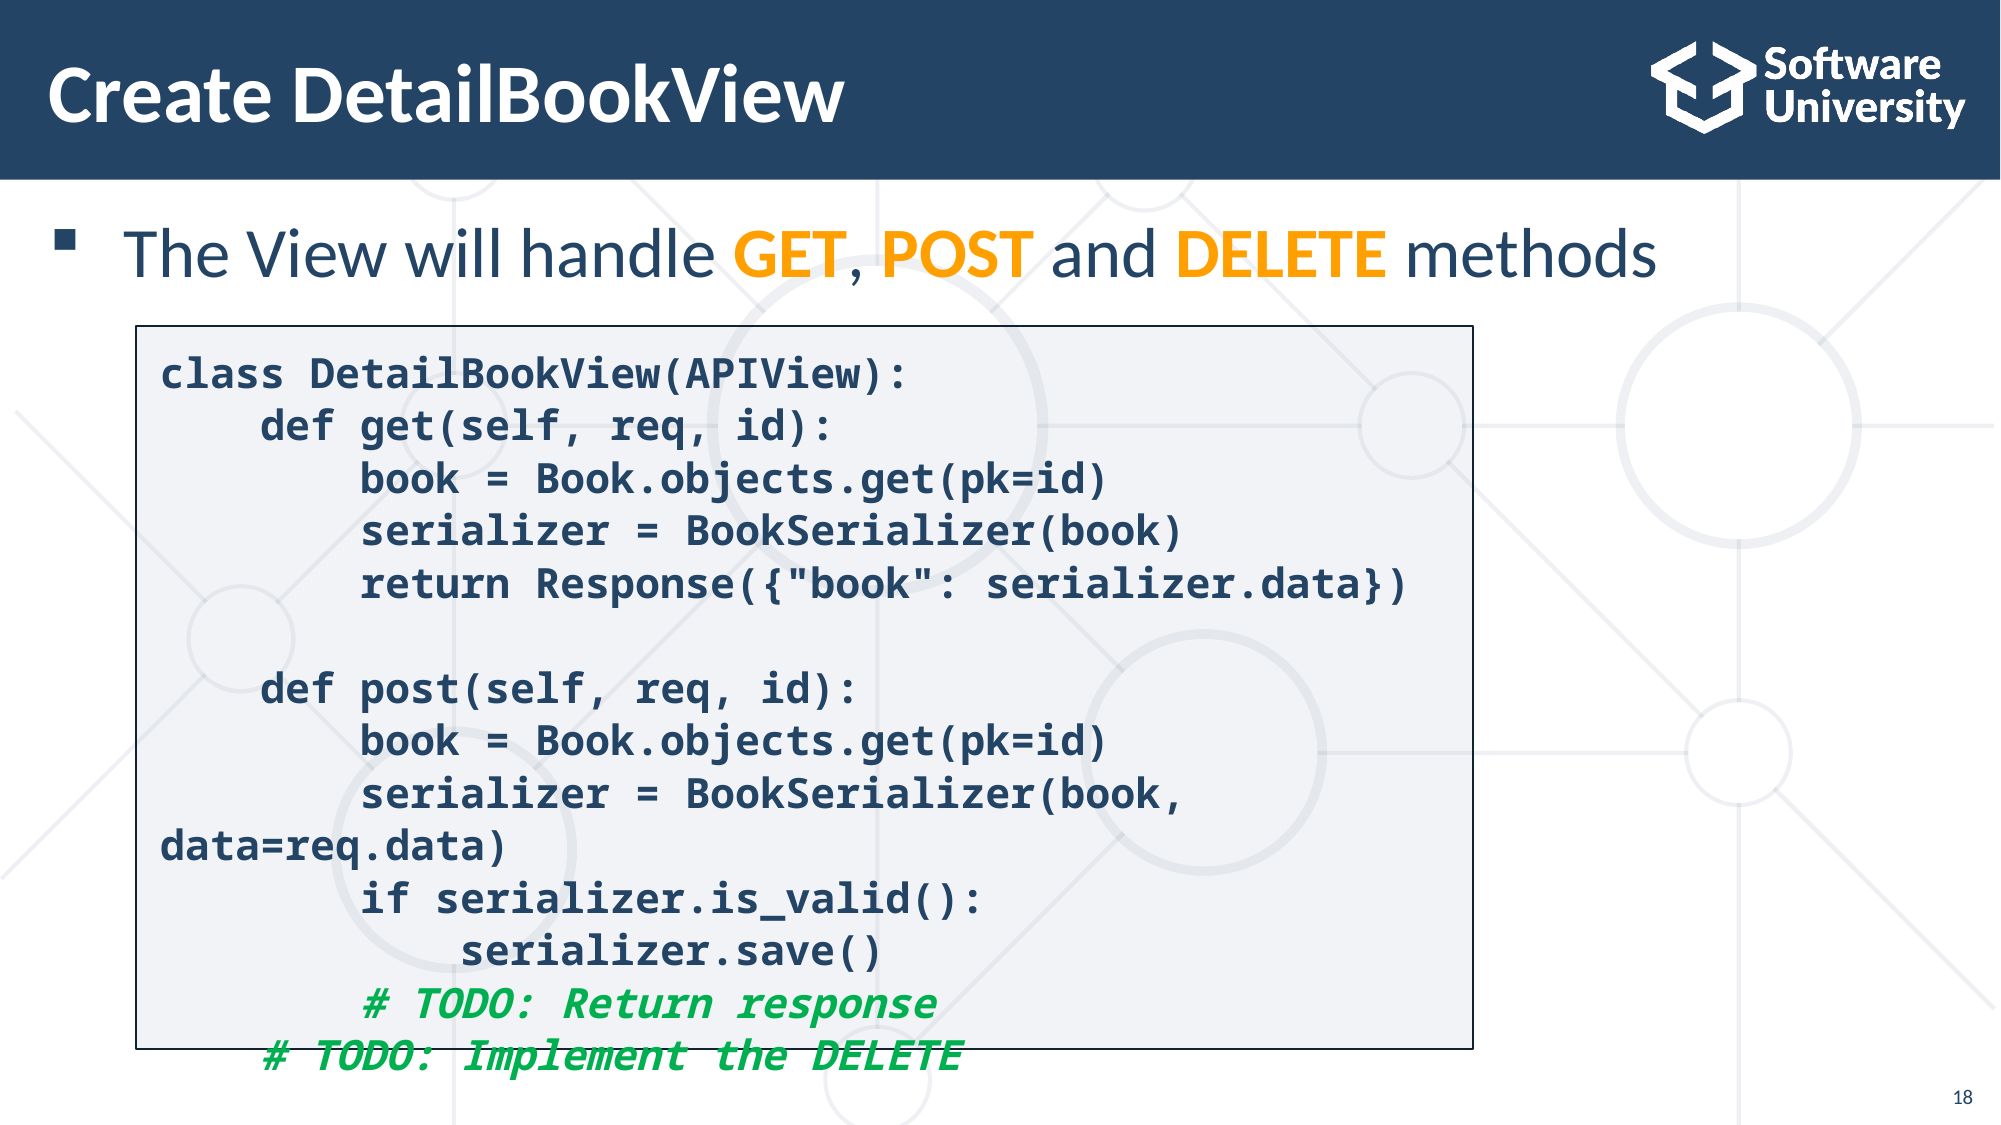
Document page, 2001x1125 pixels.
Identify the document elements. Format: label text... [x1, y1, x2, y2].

list class DetailBookView(APIView): def get(self, req, id): book = Book.objects.get(pk=id) serializer = BookSerializer(book) return Response({"book": serializer.data}) def post(self, req, id): book = Book.objects.get(pk=id) serializer = BookSerializer(book, data=req.data) if serializer.is_valid(): serializer.save() # TODO: Return response # TODO: Implement the DELETE [135, 325, 1474, 1050]
list The View will handle GET, POST and DELETE methods [31, 196, 1969, 1109]
picture [1651, 41, 1966, 134]
slide_number 18 [1927, 1067, 1989, 1117]
title Create DetailBookView [31, 16, 1625, 162]
